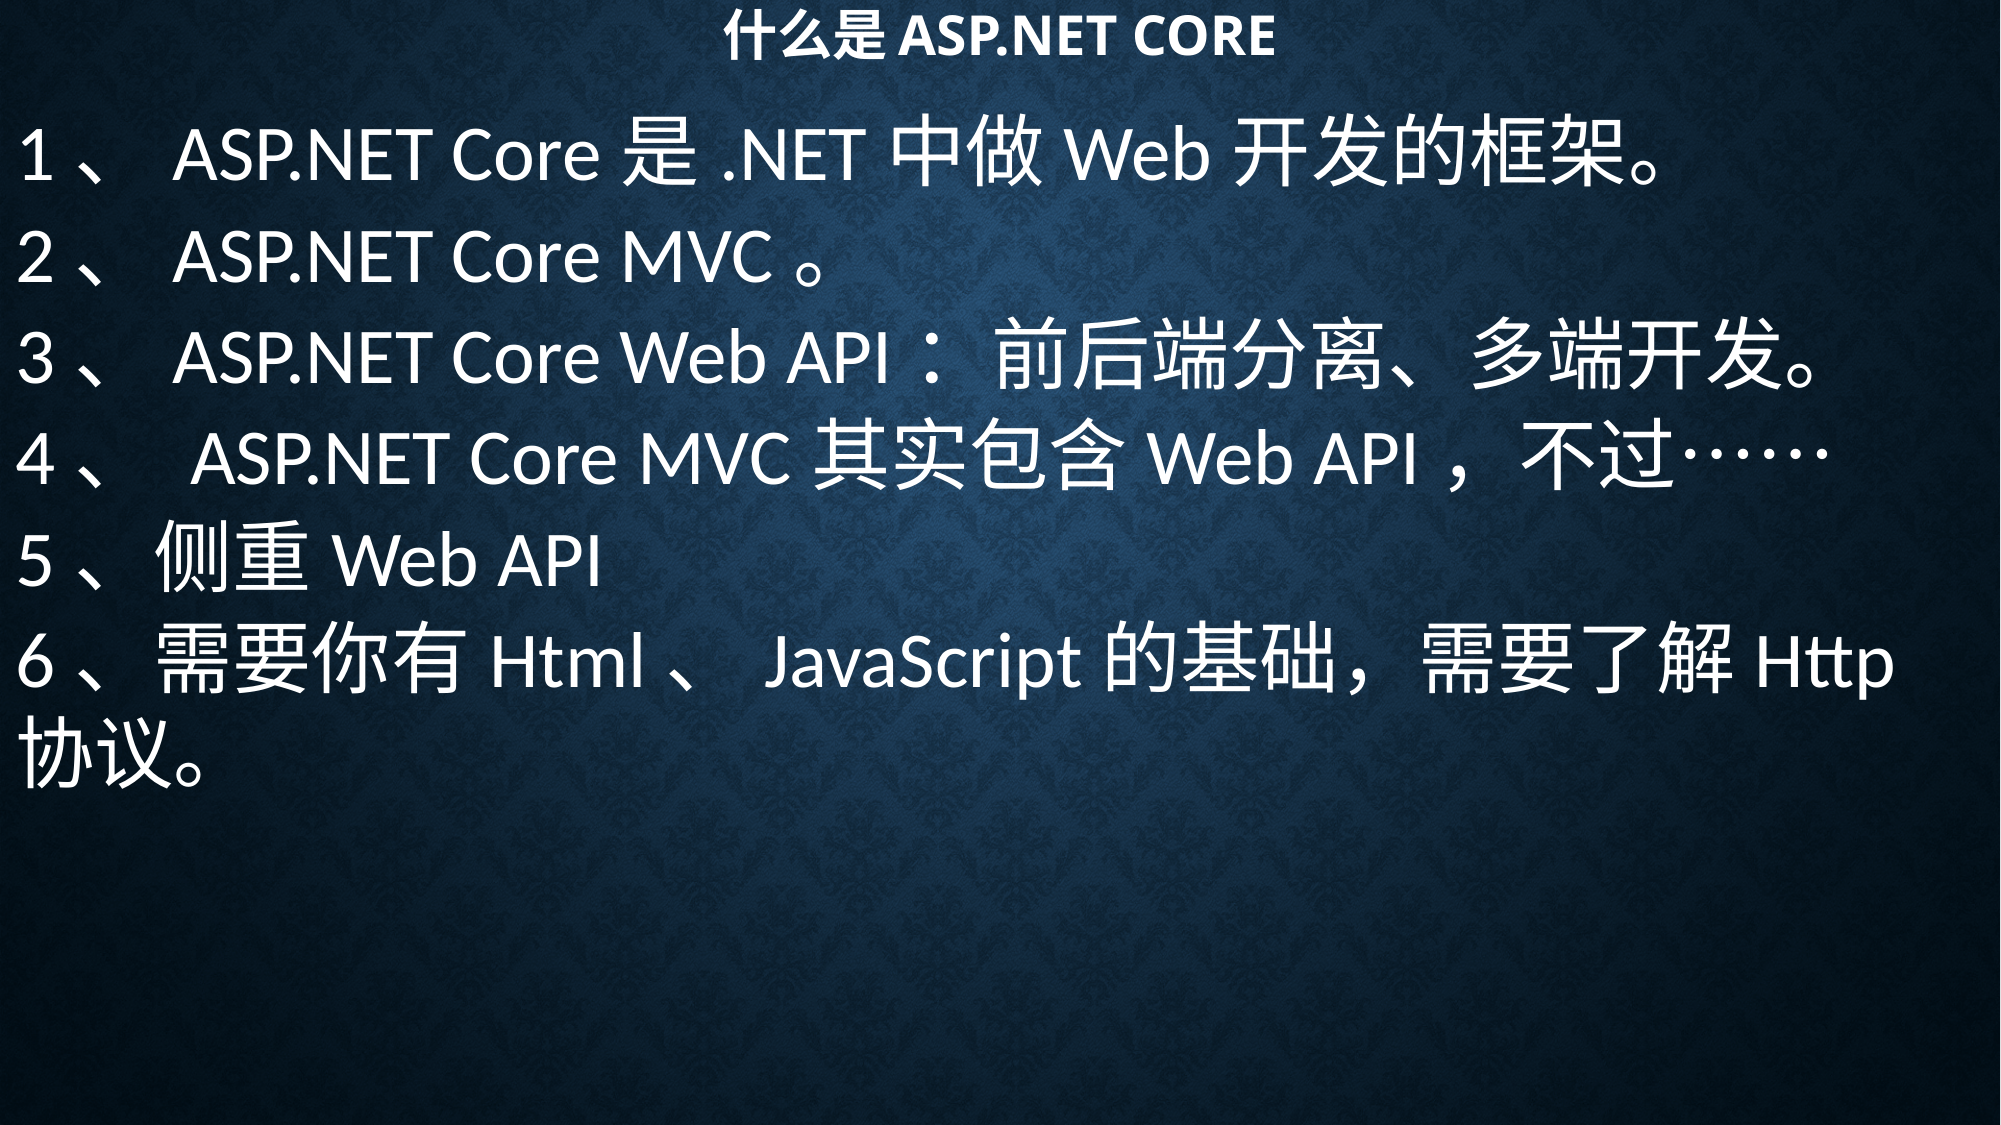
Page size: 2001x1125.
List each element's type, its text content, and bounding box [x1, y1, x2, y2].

title 什么是ASP.NET Core [150, 0, 1850, 75]
list 1、ASP.NET Core是.NET中做Web开发的框架。 2、ASP.NET Core MVC。 3、ASP.NET Core Web API：前后端分离、多端开发。 4、 ASP.NET Core MVC其实包含Web API，不过…… 5、侧重Web API 6、需要你有Html、JavaScript的基础，需要了解Http协议。 [0, 94, 1971, 1082]
